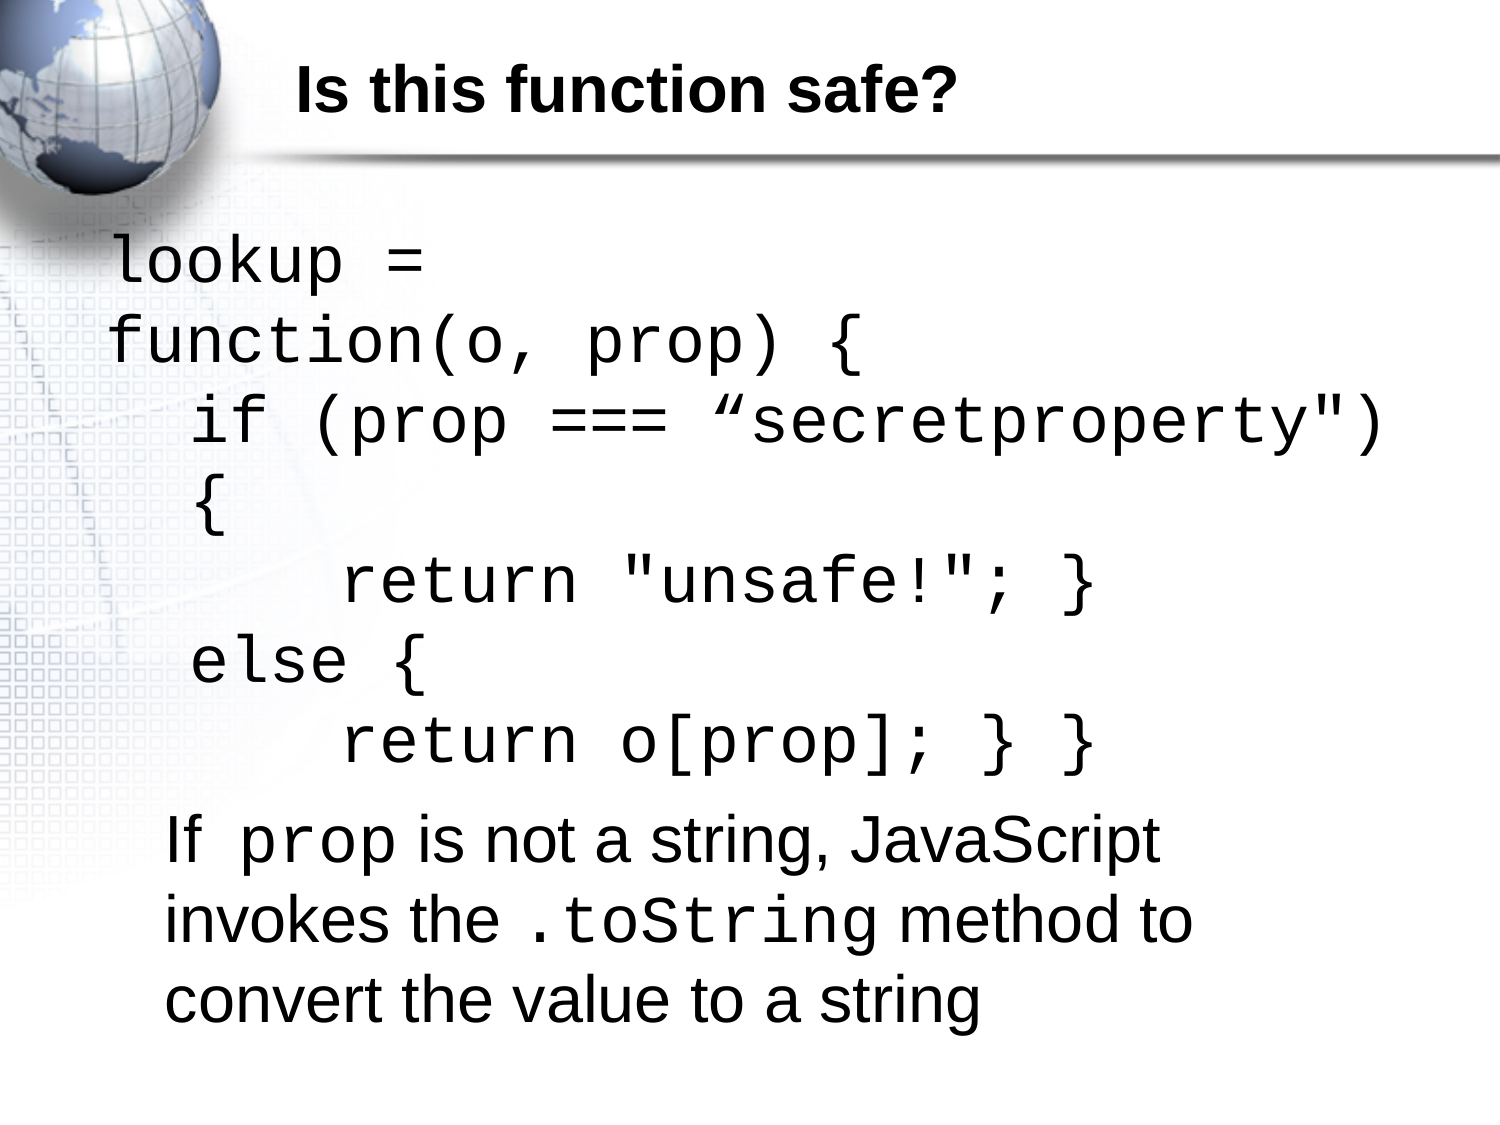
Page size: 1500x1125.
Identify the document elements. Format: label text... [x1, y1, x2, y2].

text_box Is this function safe? [281, 39, 1155, 133]
picture [0, 0, 1500, 1125]
text_box If prop is not a string, JavaScript invokes the .toString method to convert the value to a string [149, 788, 1351, 1044]
text_box lookup = function(o, prop) { if (prop === “secretproperty") { return "unsafe!"; } else { return o[prop]; } } [90, 208, 1442, 784]
